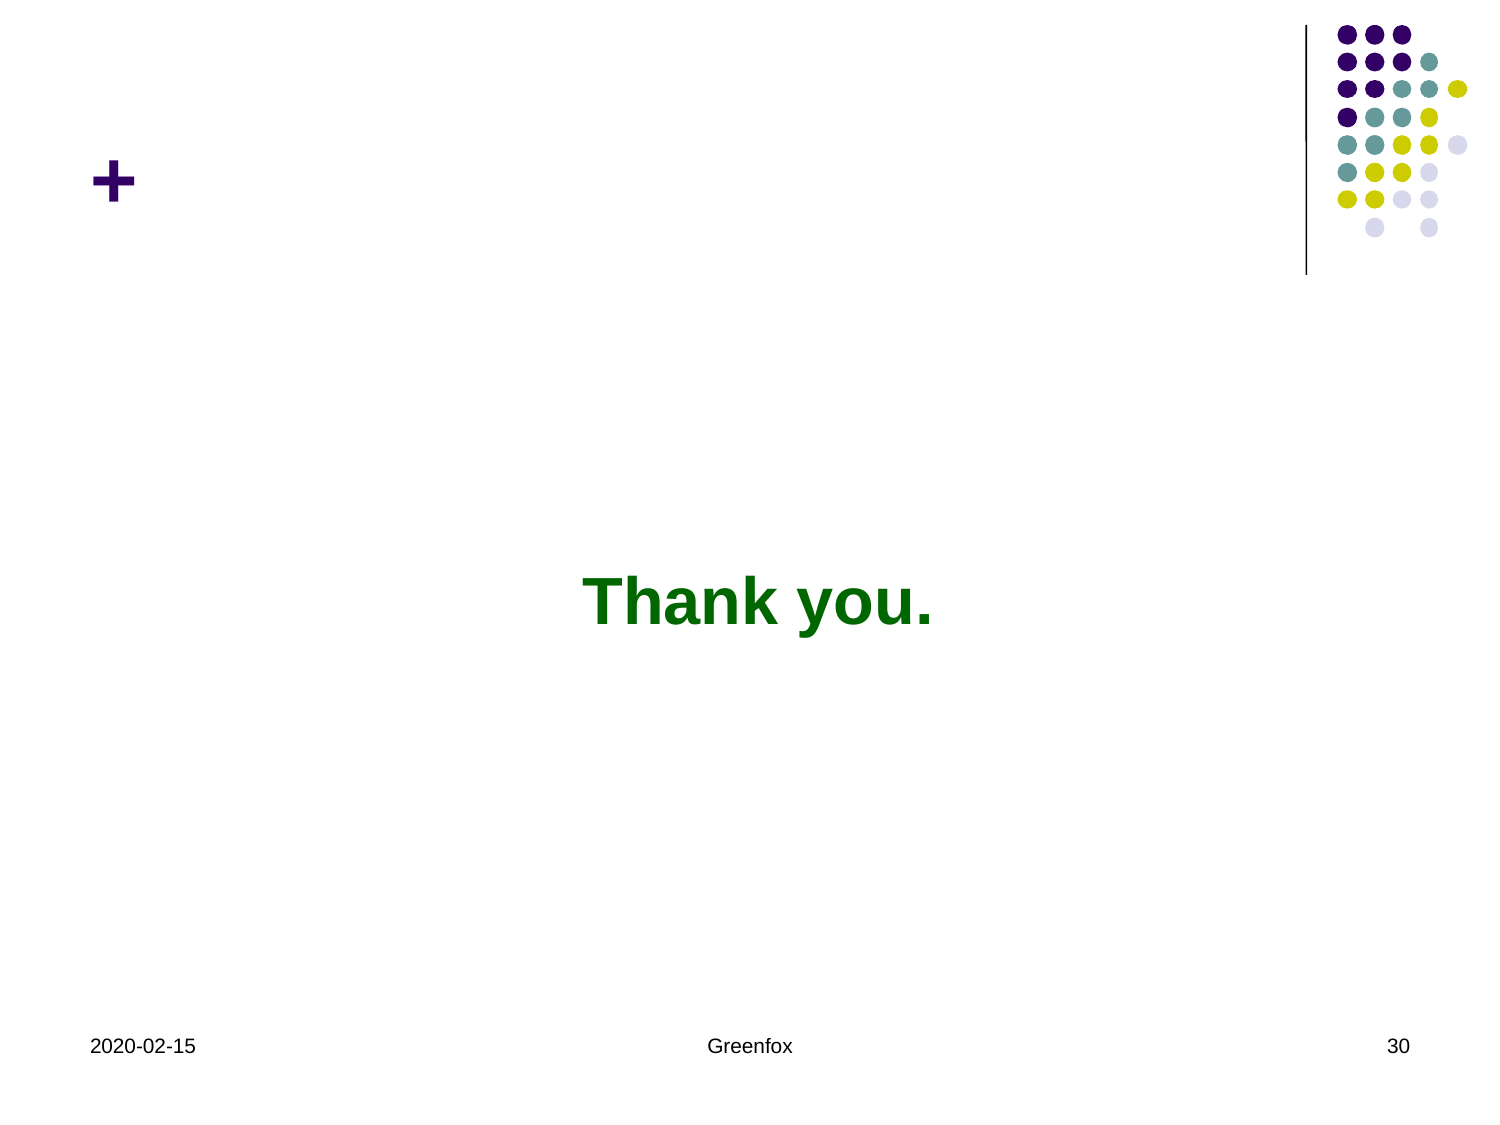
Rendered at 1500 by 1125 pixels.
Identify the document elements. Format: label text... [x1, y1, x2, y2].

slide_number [75, 1025, 425, 1100]
slide_number 30 [1074, 1025, 1425, 1100]
title + [75, 20, 1313, 233]
text_box Thank you. [567, 550, 950, 646]
footer Greenfox [478, 1025, 1022, 1100]
